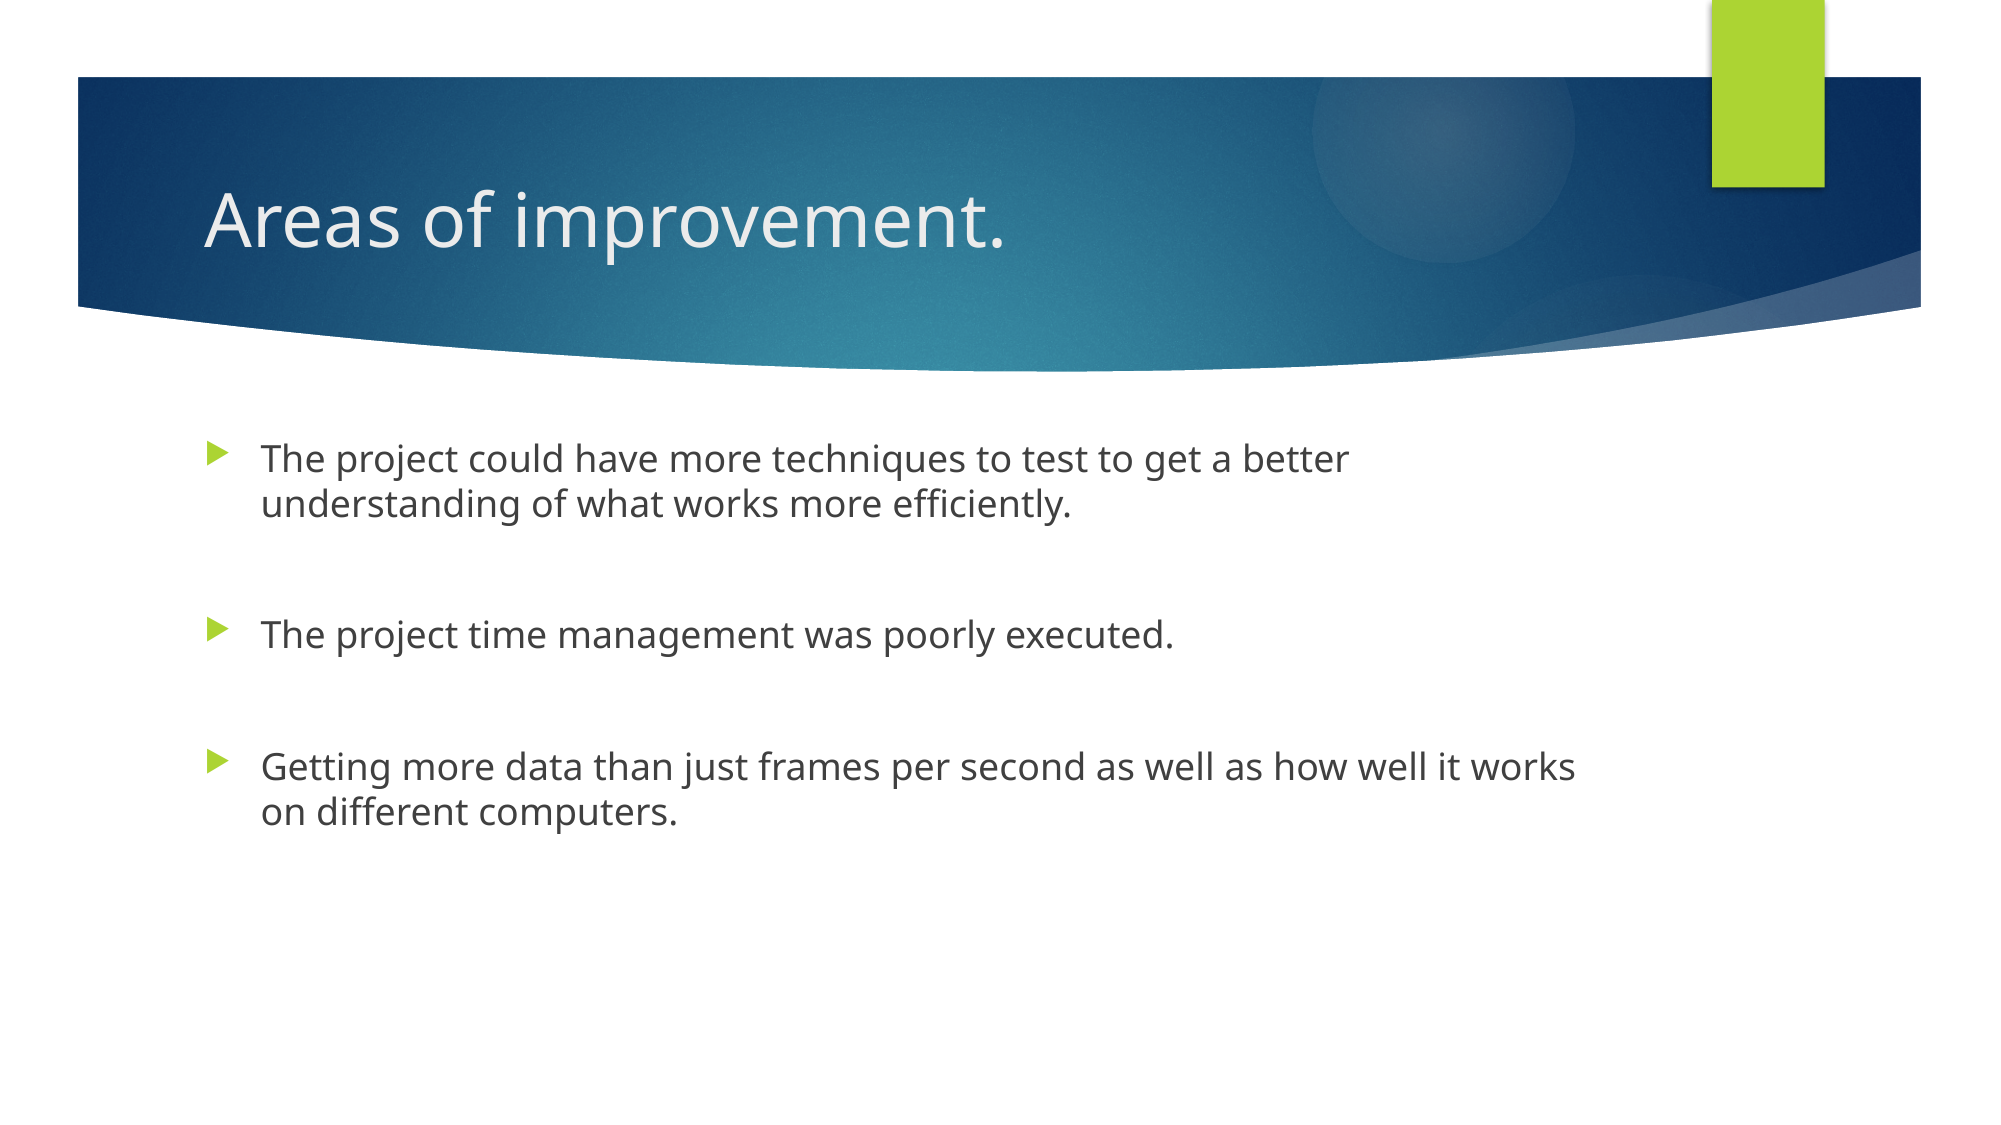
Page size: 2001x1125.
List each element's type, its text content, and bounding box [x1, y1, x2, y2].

title Areas of improvement. [189, 159, 1627, 276]
list The project could have more techniques to test to get a better understanding of what works more efficiently. The project time management was poorly executed. Getting more data than just frames per second as well as how well it works on different computers. [189, 427, 1627, 988]
